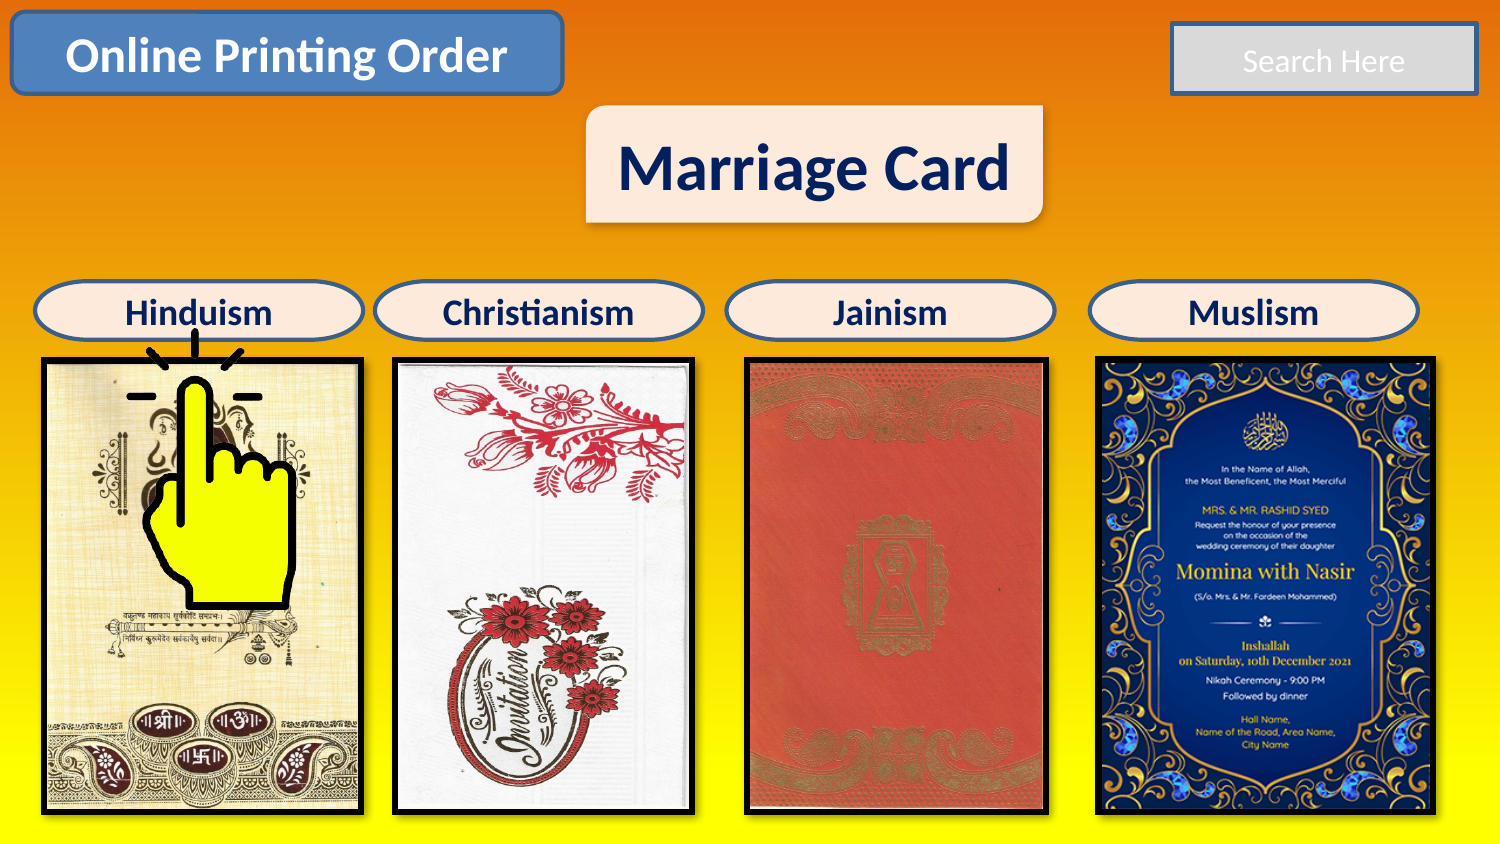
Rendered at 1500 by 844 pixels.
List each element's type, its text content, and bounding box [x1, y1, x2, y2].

picture [1101, 362, 1430, 809]
text_box Christianism [372, 279, 706, 342]
text_box Jainism [724, 279, 1057, 342]
text_box Online Printing Order [9, 9, 565, 96]
text_box Hinduism [32, 279, 366, 340]
text_box Muslism [1087, 279, 1420, 342]
picture [398, 363, 690, 809]
picture [46, 327, 359, 809]
text_box Search Here [1170, 21, 1479, 96]
picture [749, 363, 1044, 809]
text_box Marriage Card [583, 103, 1046, 225]
